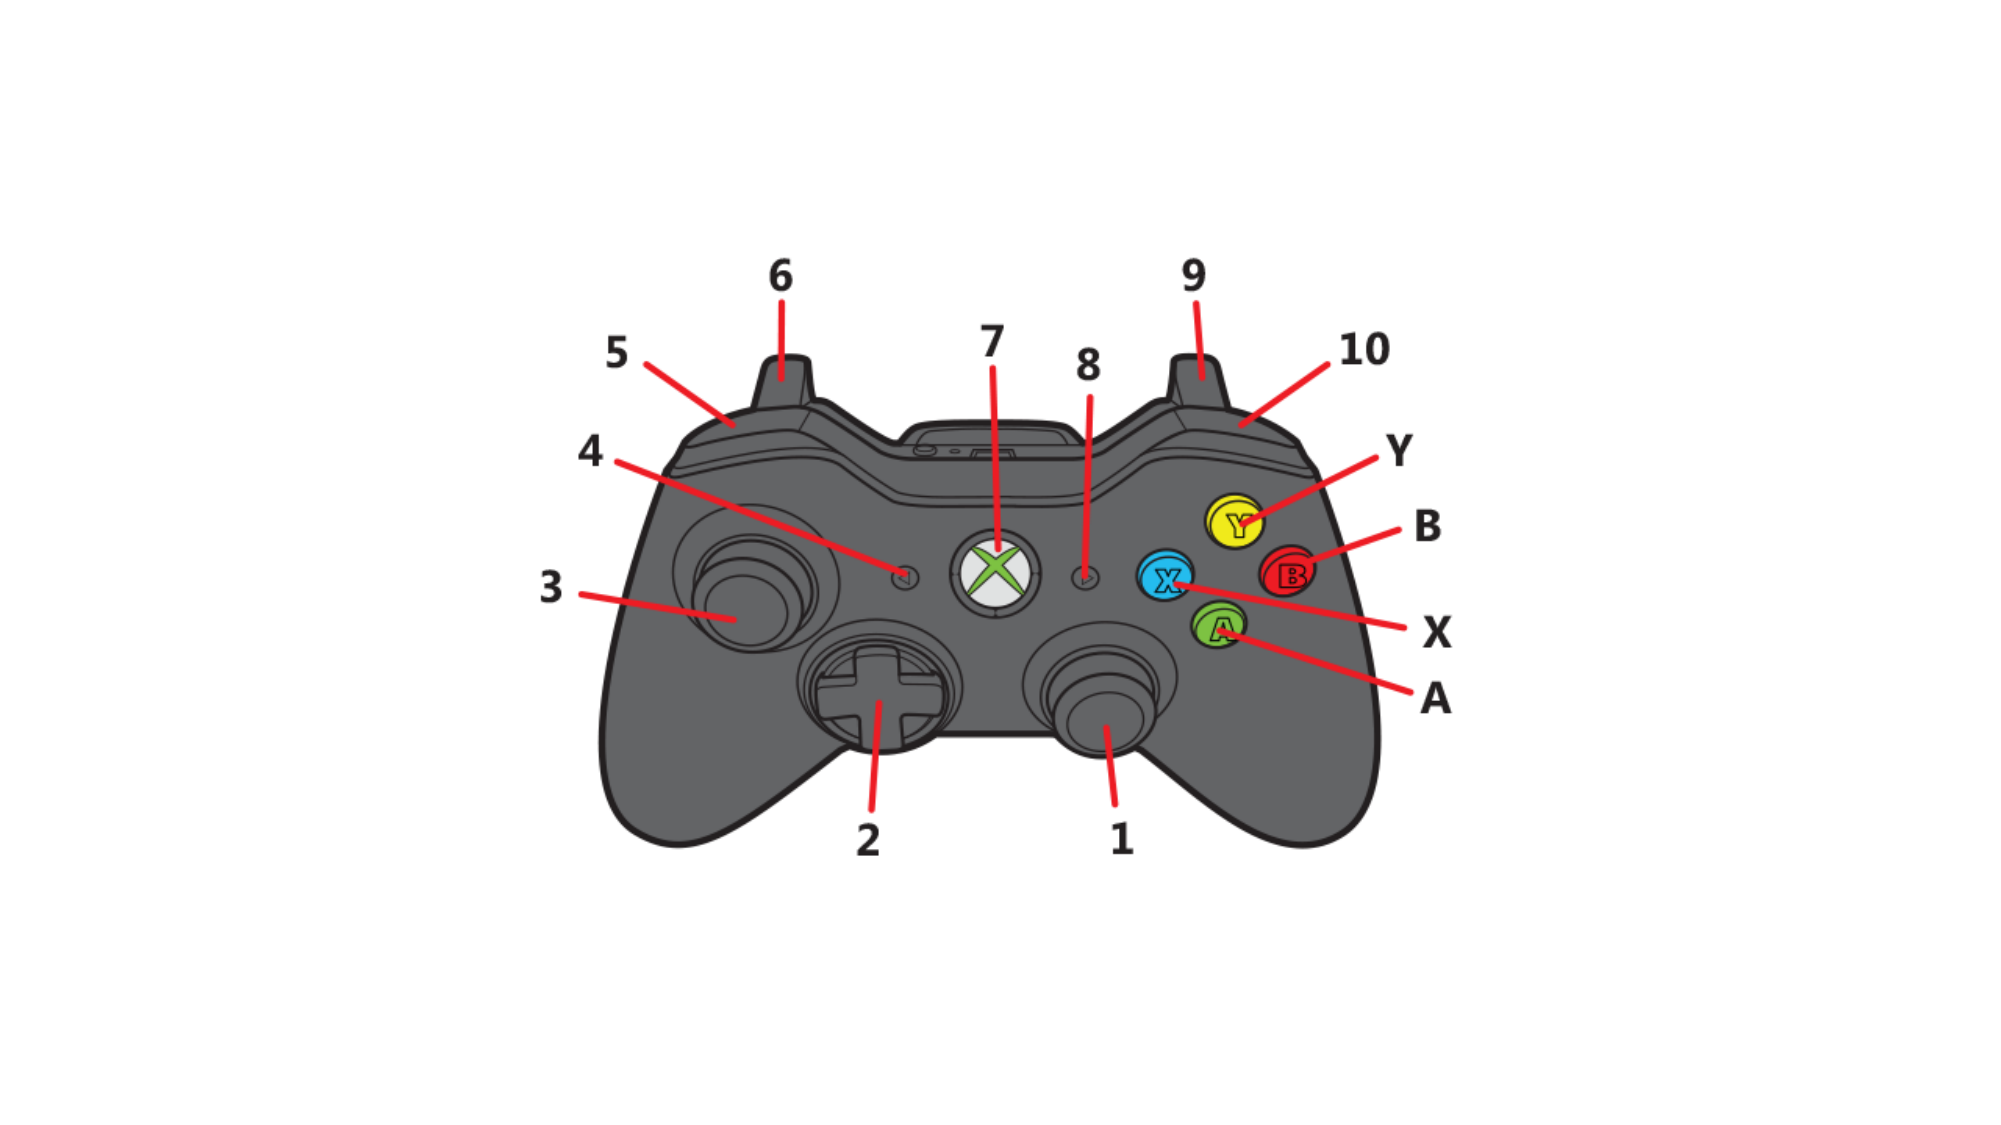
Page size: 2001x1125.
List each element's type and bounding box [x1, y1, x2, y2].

picture [410, 230, 1590, 895]
